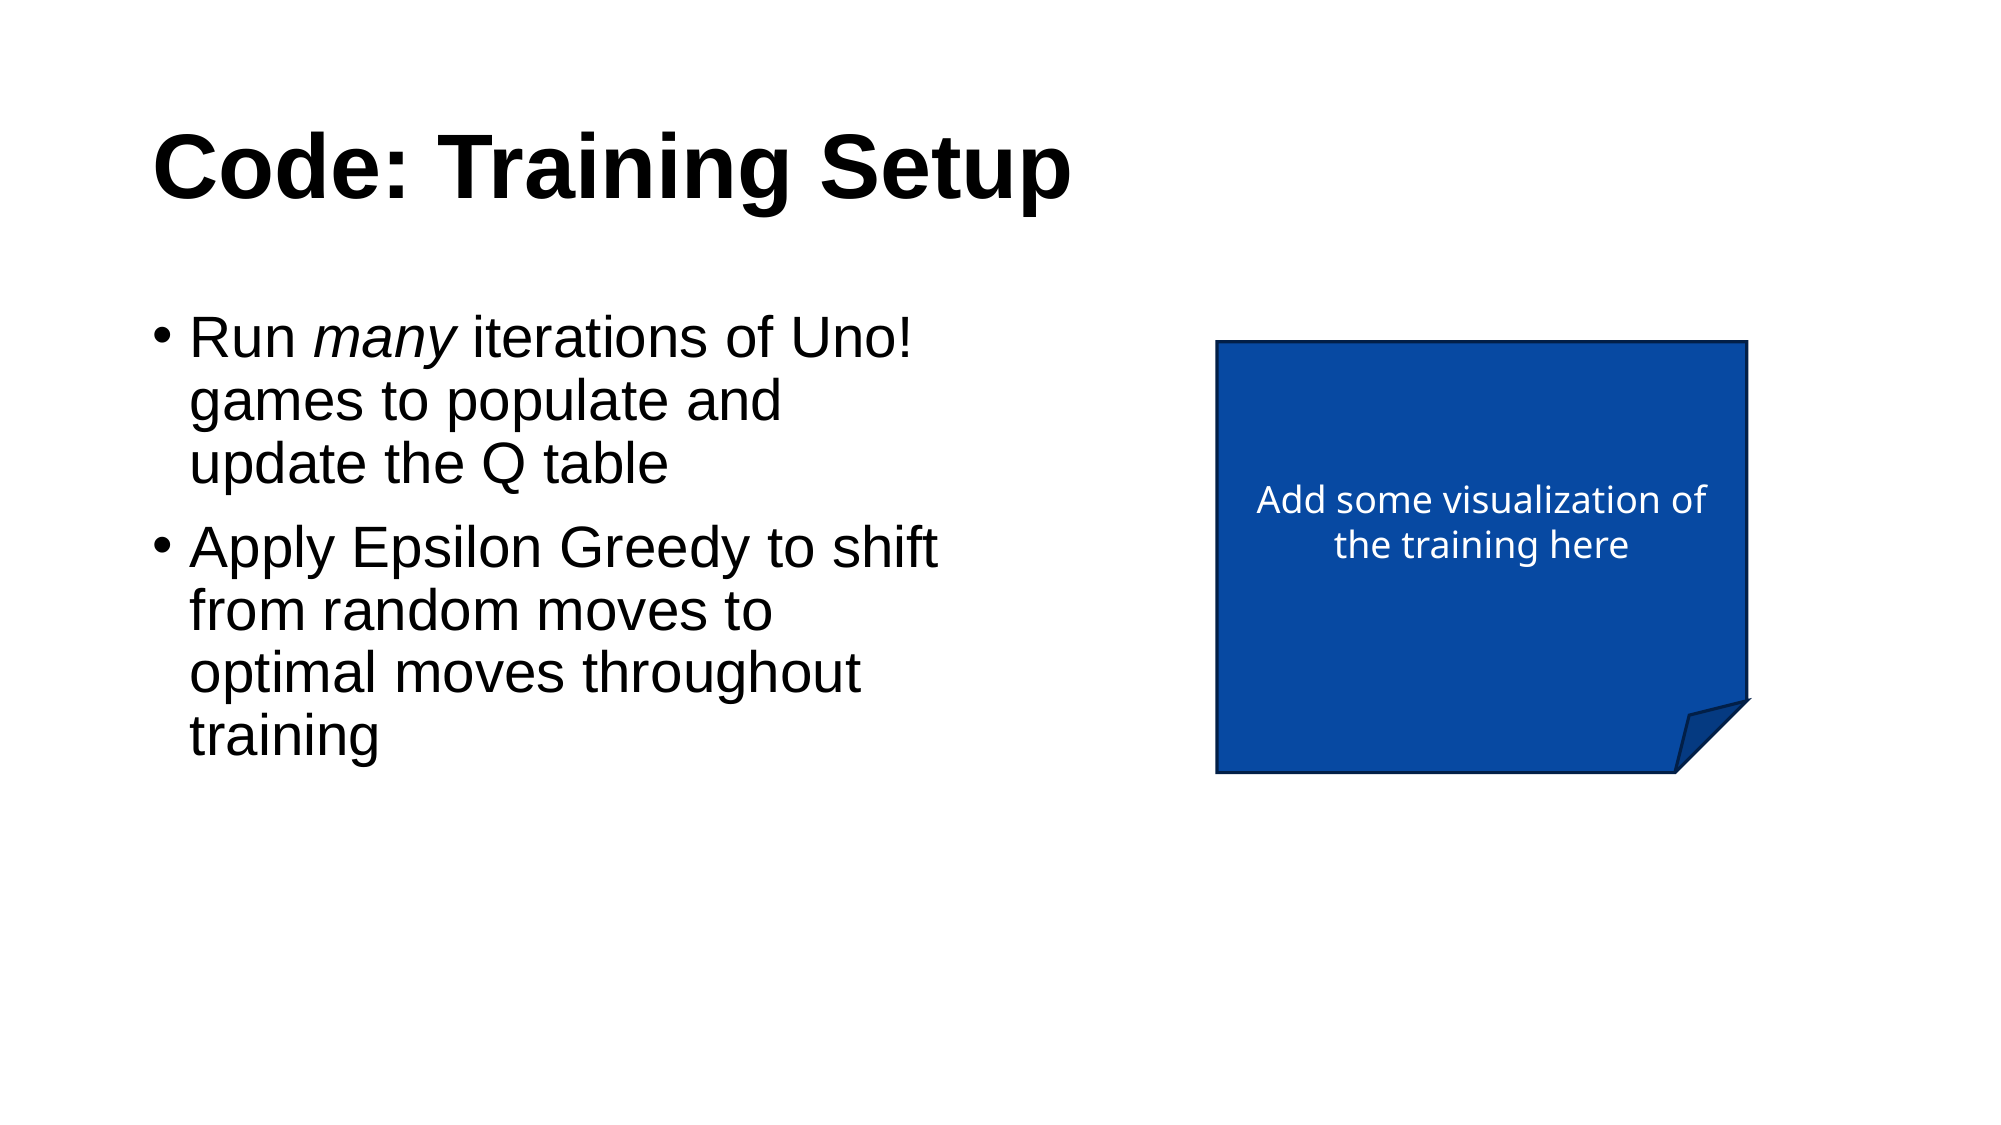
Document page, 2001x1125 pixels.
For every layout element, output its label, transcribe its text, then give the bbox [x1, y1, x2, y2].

title Code: Training Setup [137, 59, 1863, 278]
list Run many iterations of Uno! games to populate and update the Q table Apply Epsilon Greedy to shift from random moves to optimal moves throughout training [137, 299, 988, 1014]
text_box Add some visualization of the training here [1215, 340, 1752, 775]
